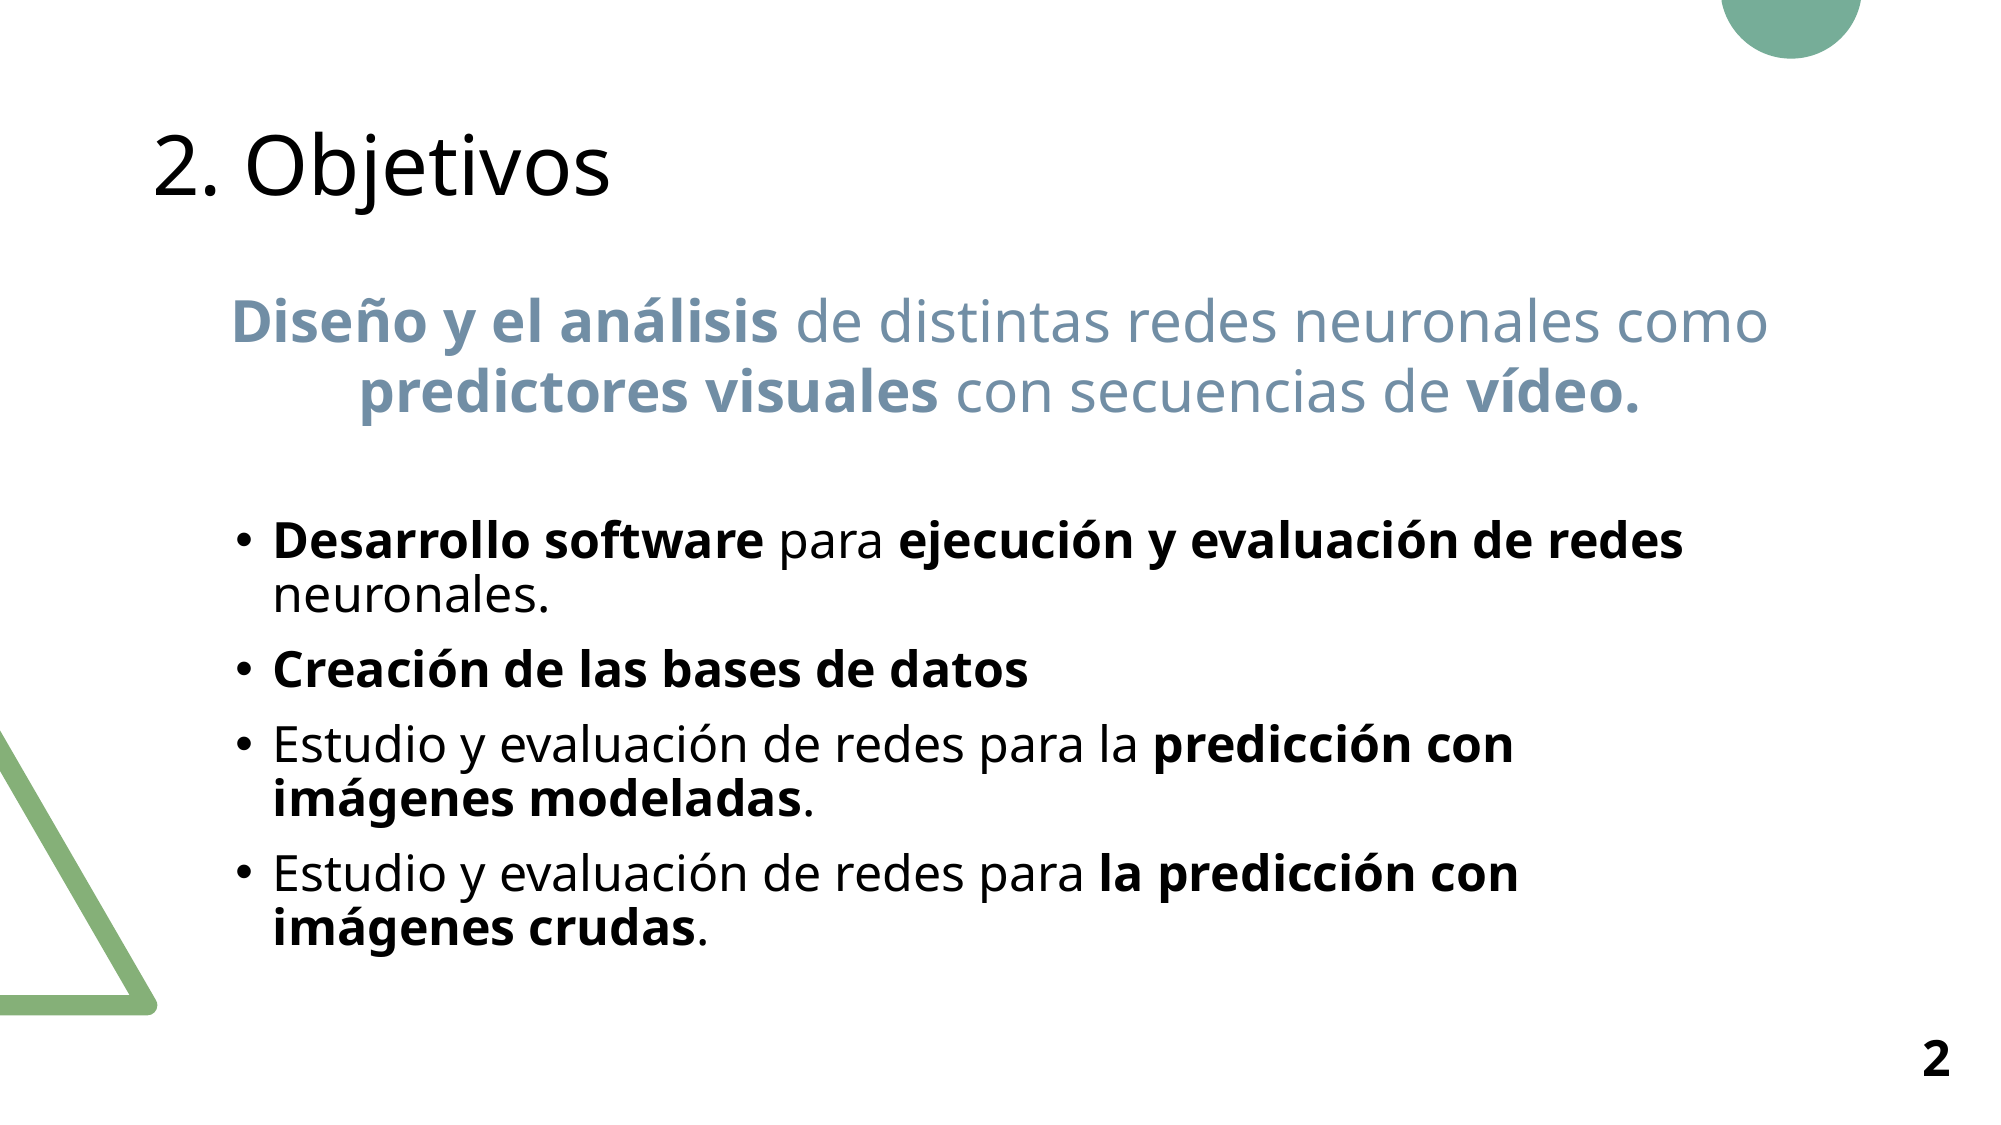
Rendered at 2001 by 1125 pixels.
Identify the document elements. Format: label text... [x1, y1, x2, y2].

title 2. Objetivos [137, 59, 1863, 278]
list Desarrollo software para ejecución y evaluación de redes neuronales. Creación de las bases de datos Estudio y evaluación de redes para la predicción con imágenes modeladas. Estudio y evaluación de redes para la predicción con imágenes crudas. [220, 477, 1780, 967]
text_box Diseño y el análisis de distintas redes neuronales como predictores visuales con secuencias de vídeo. [198, 277, 1802, 477]
text_box 2 [1907, 1019, 1967, 1095]
